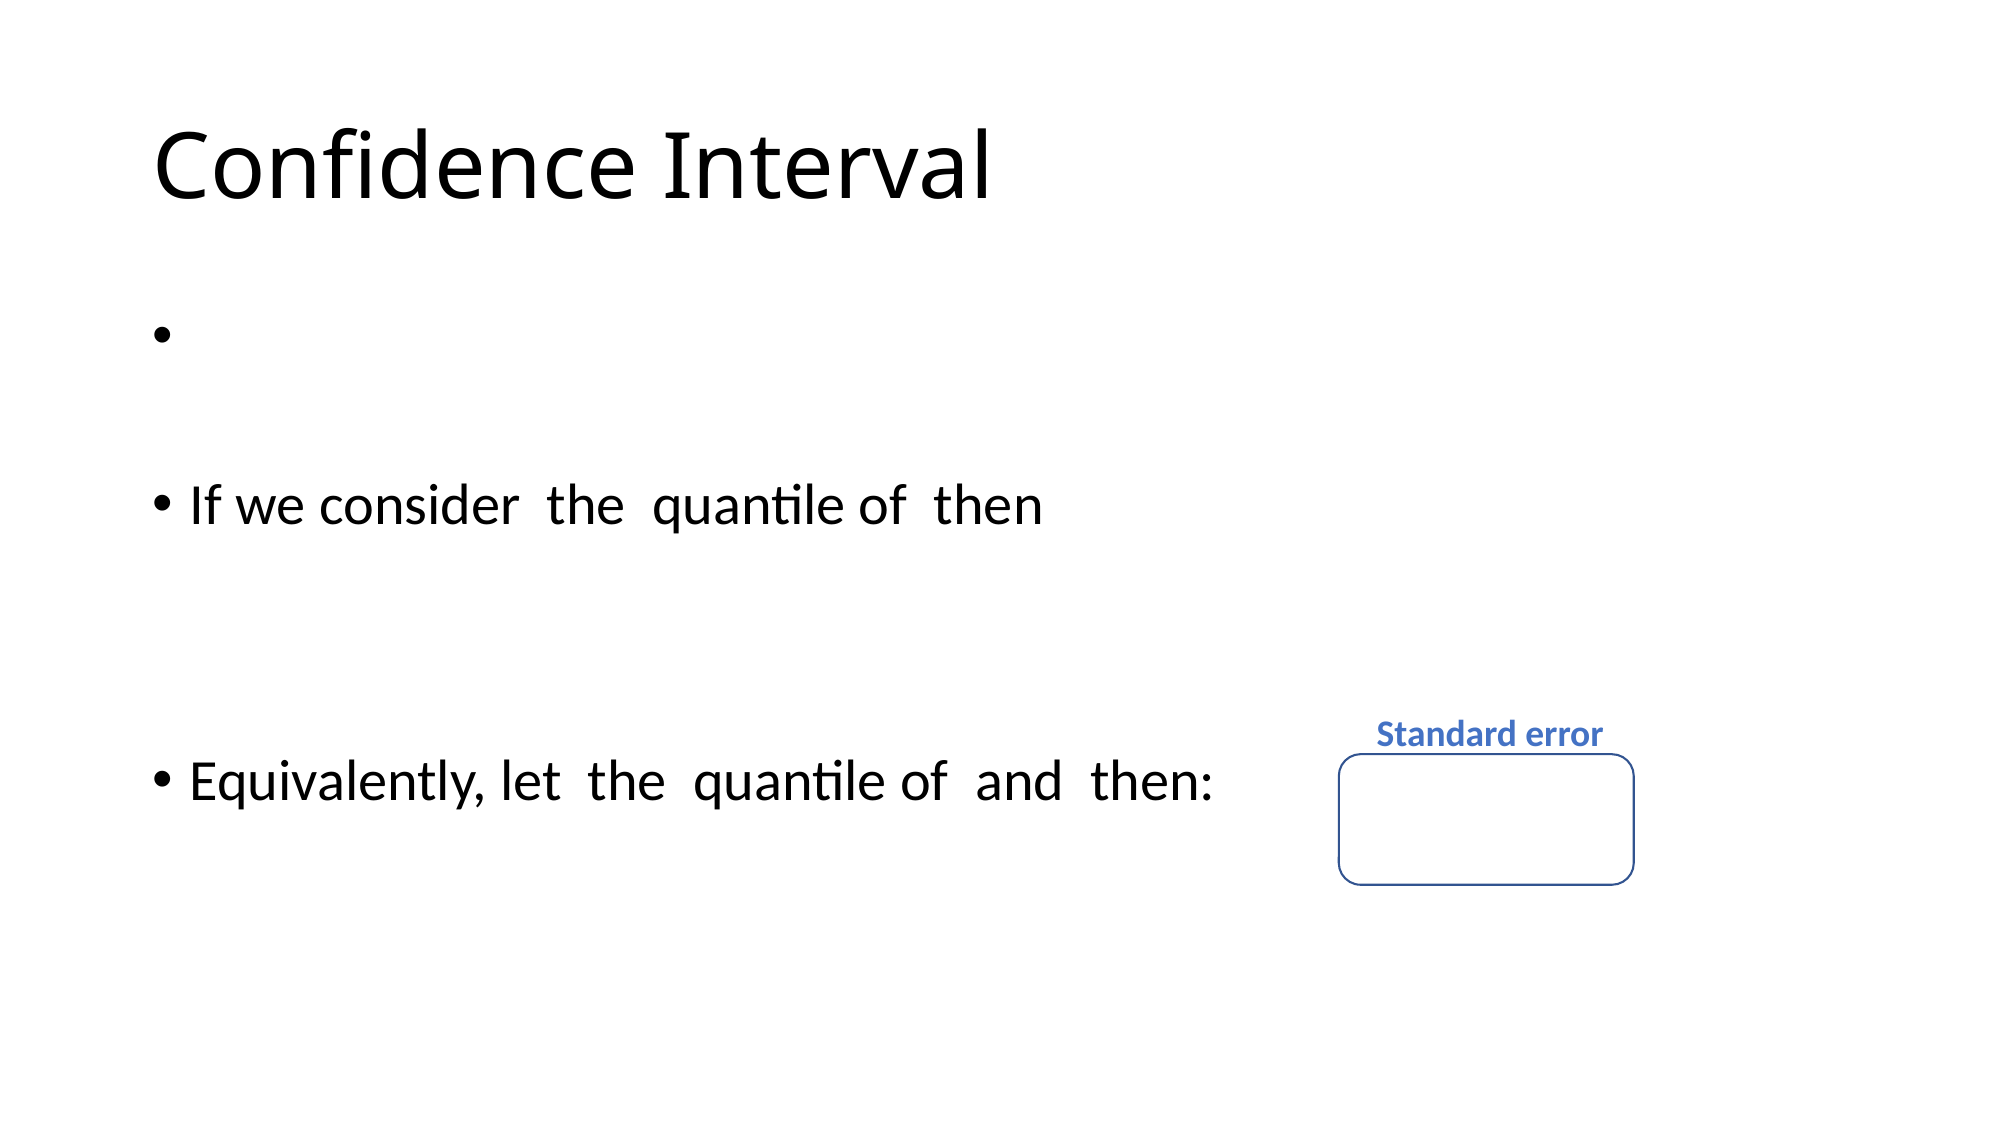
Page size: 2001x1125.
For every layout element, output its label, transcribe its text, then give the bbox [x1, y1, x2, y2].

title Confidence Interval [137, 59, 1863, 278]
text_box Standard error [1361, 701, 1625, 762]
text_box [1337, 753, 1635, 886]
